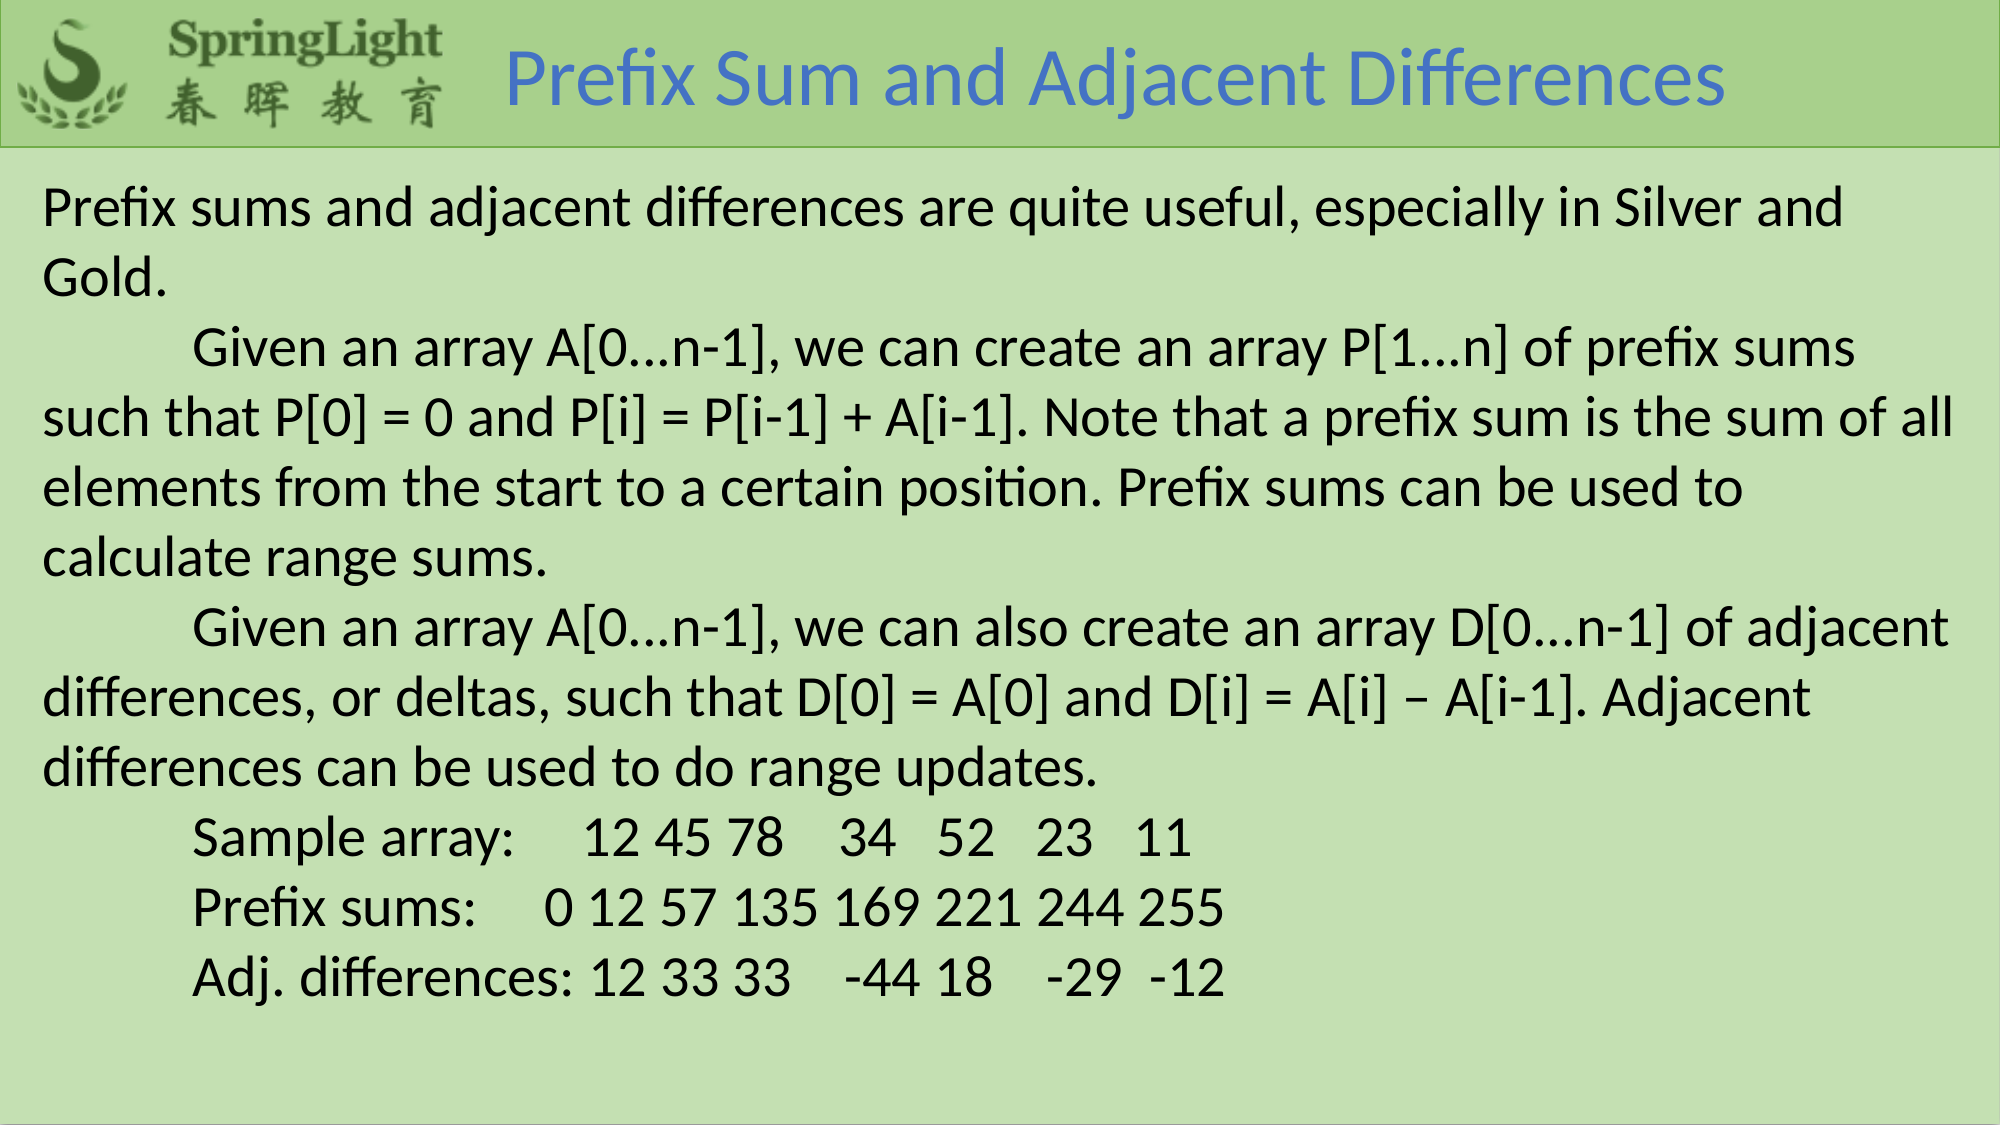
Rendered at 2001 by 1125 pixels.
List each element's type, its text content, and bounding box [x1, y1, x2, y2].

text_box Prefix Sum and Adjacent Differences [489, 15, 1980, 131]
picture [11, 12, 454, 134]
text_box [0, 0, 2000, 147]
text_box Prefix sums and adjacent differences are quite useful, especially in Silver and Gold. Given an array A[0...n-1], we can create an array P[1...n] of prefix sums such that P[0] = 0 and P[i] = P[i-1] + A[i-1]. Note that a prefix sum is the sum of all elements from the start to a certain position. Prefix sums can be used to calculate range sums. Given an array A[0...n-1], we can also create an array D[0...n-1] of adjacent differences, or deltas, such that D[0] = A[0] and D[i] = A[i] – A[i-1]. Adjacent differences can be used to do range updates. Sample array: 12 45 78 34 52 23 11 Prefix sums: 0 12 57 135 169 221 244 255 Adj. differences: 12 33 33 -44 18 -29 -12 [27, 160, 1972, 1025]
text_box [0, 147, 2000, 1124]
